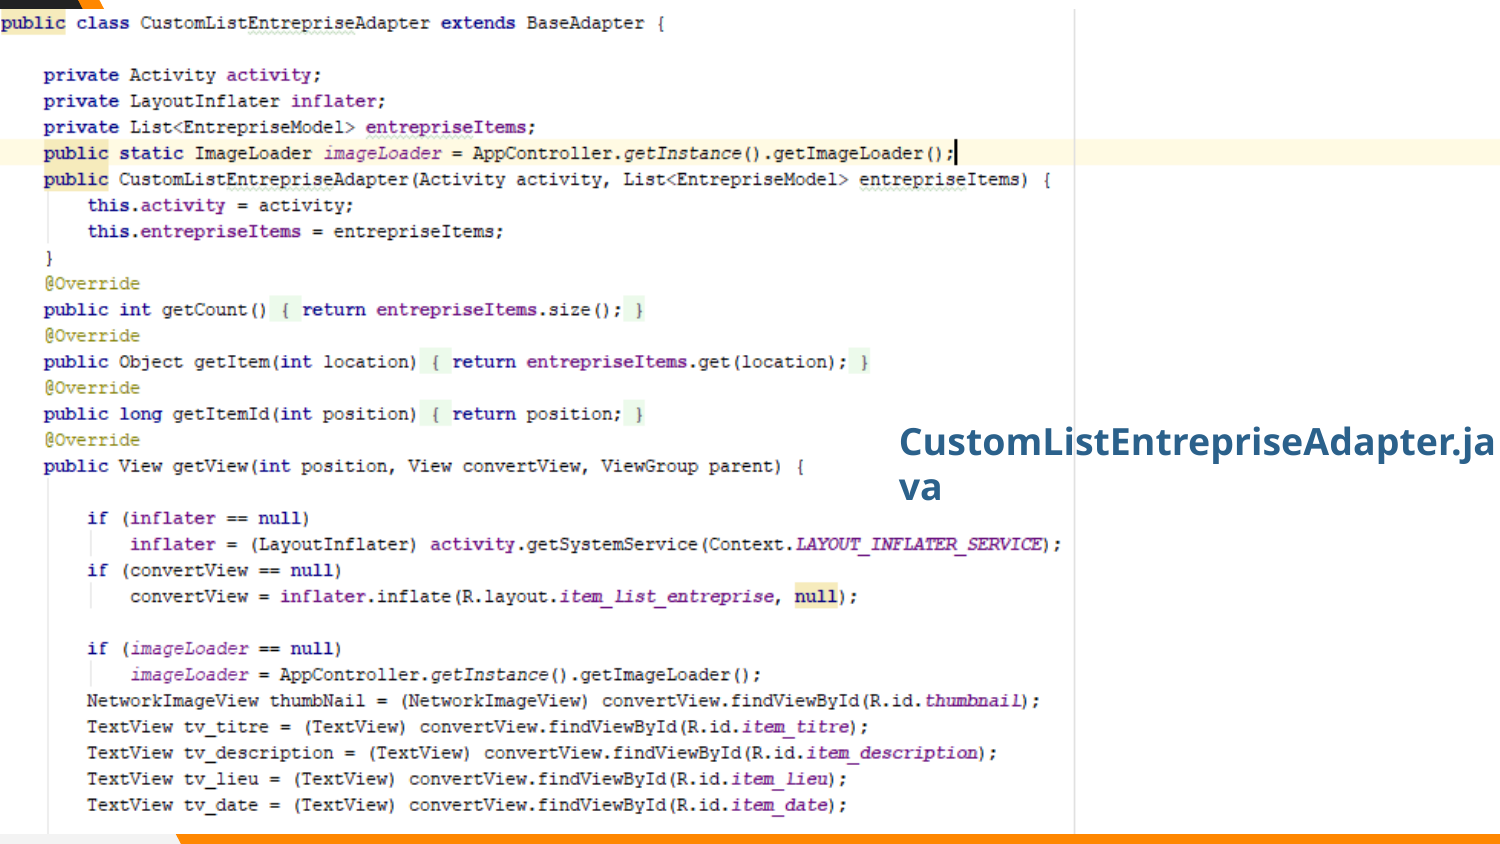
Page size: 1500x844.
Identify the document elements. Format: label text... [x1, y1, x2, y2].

slide_number 5 [0, 0, 98, 8]
picture [0, 9, 1500, 835]
